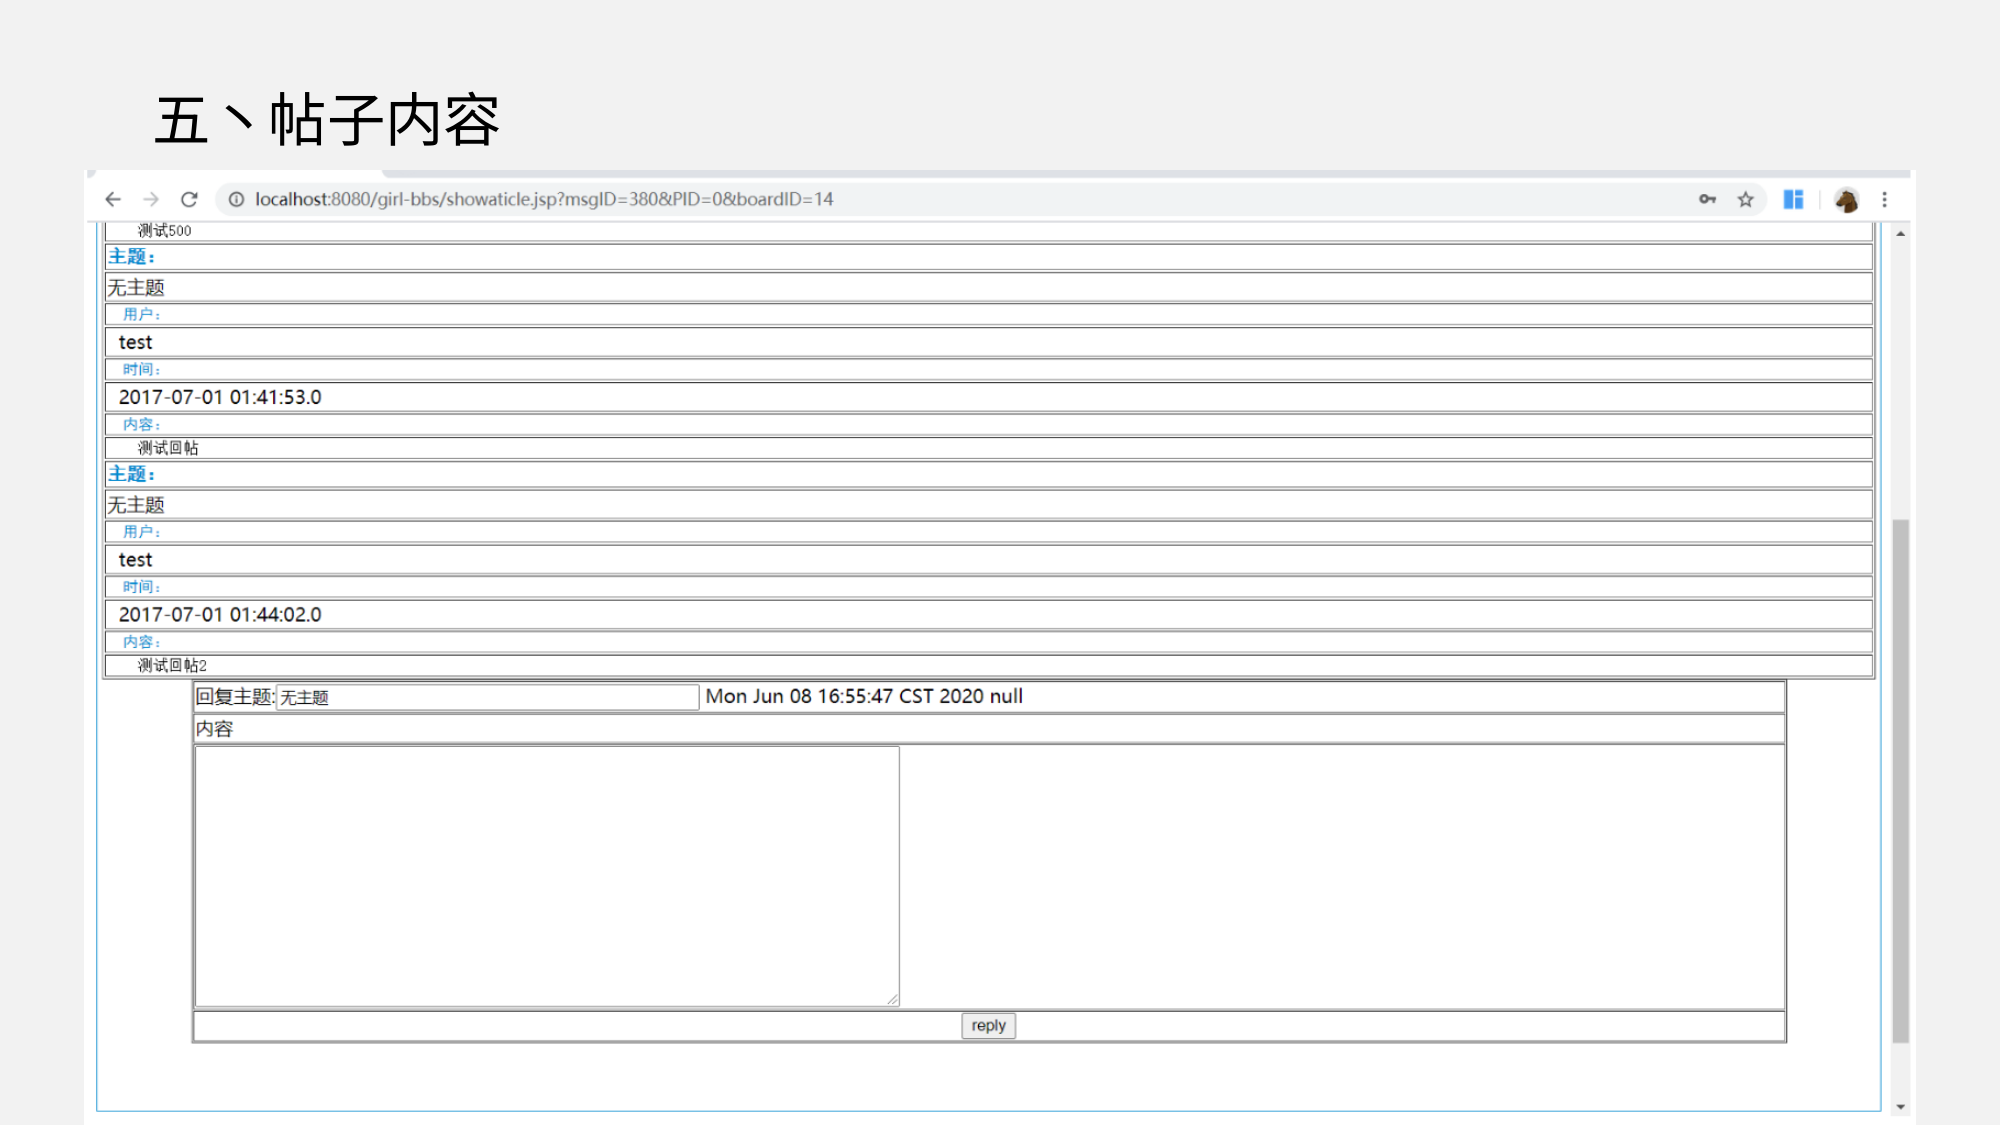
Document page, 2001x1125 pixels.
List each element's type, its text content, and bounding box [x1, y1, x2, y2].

title 五丶帖子内容 [137, 59, 1863, 170]
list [84, 170, 1916, 1125]
